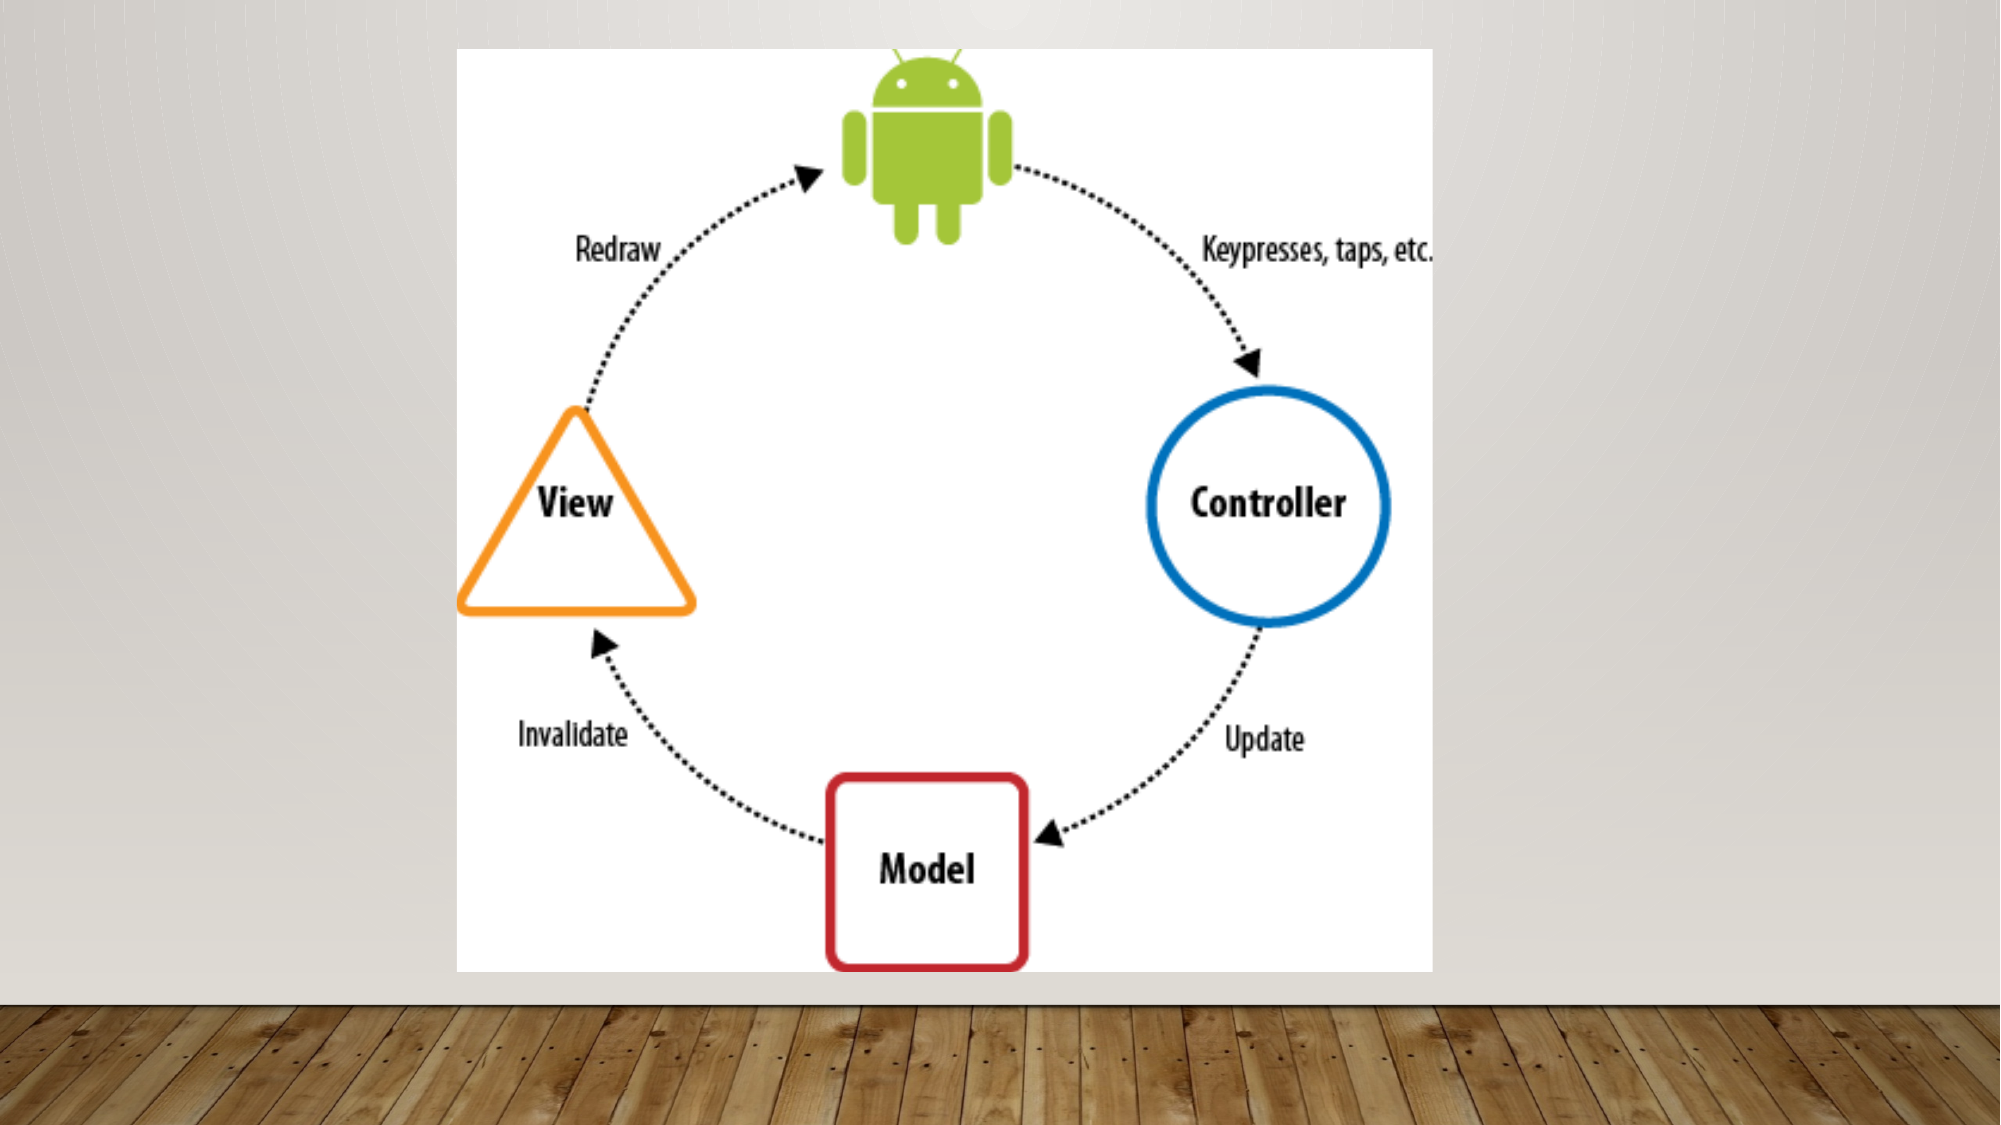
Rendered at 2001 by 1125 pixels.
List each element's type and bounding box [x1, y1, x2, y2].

picture [456, 48, 1433, 972]
picture [0, 1005, 2000, 1125]
